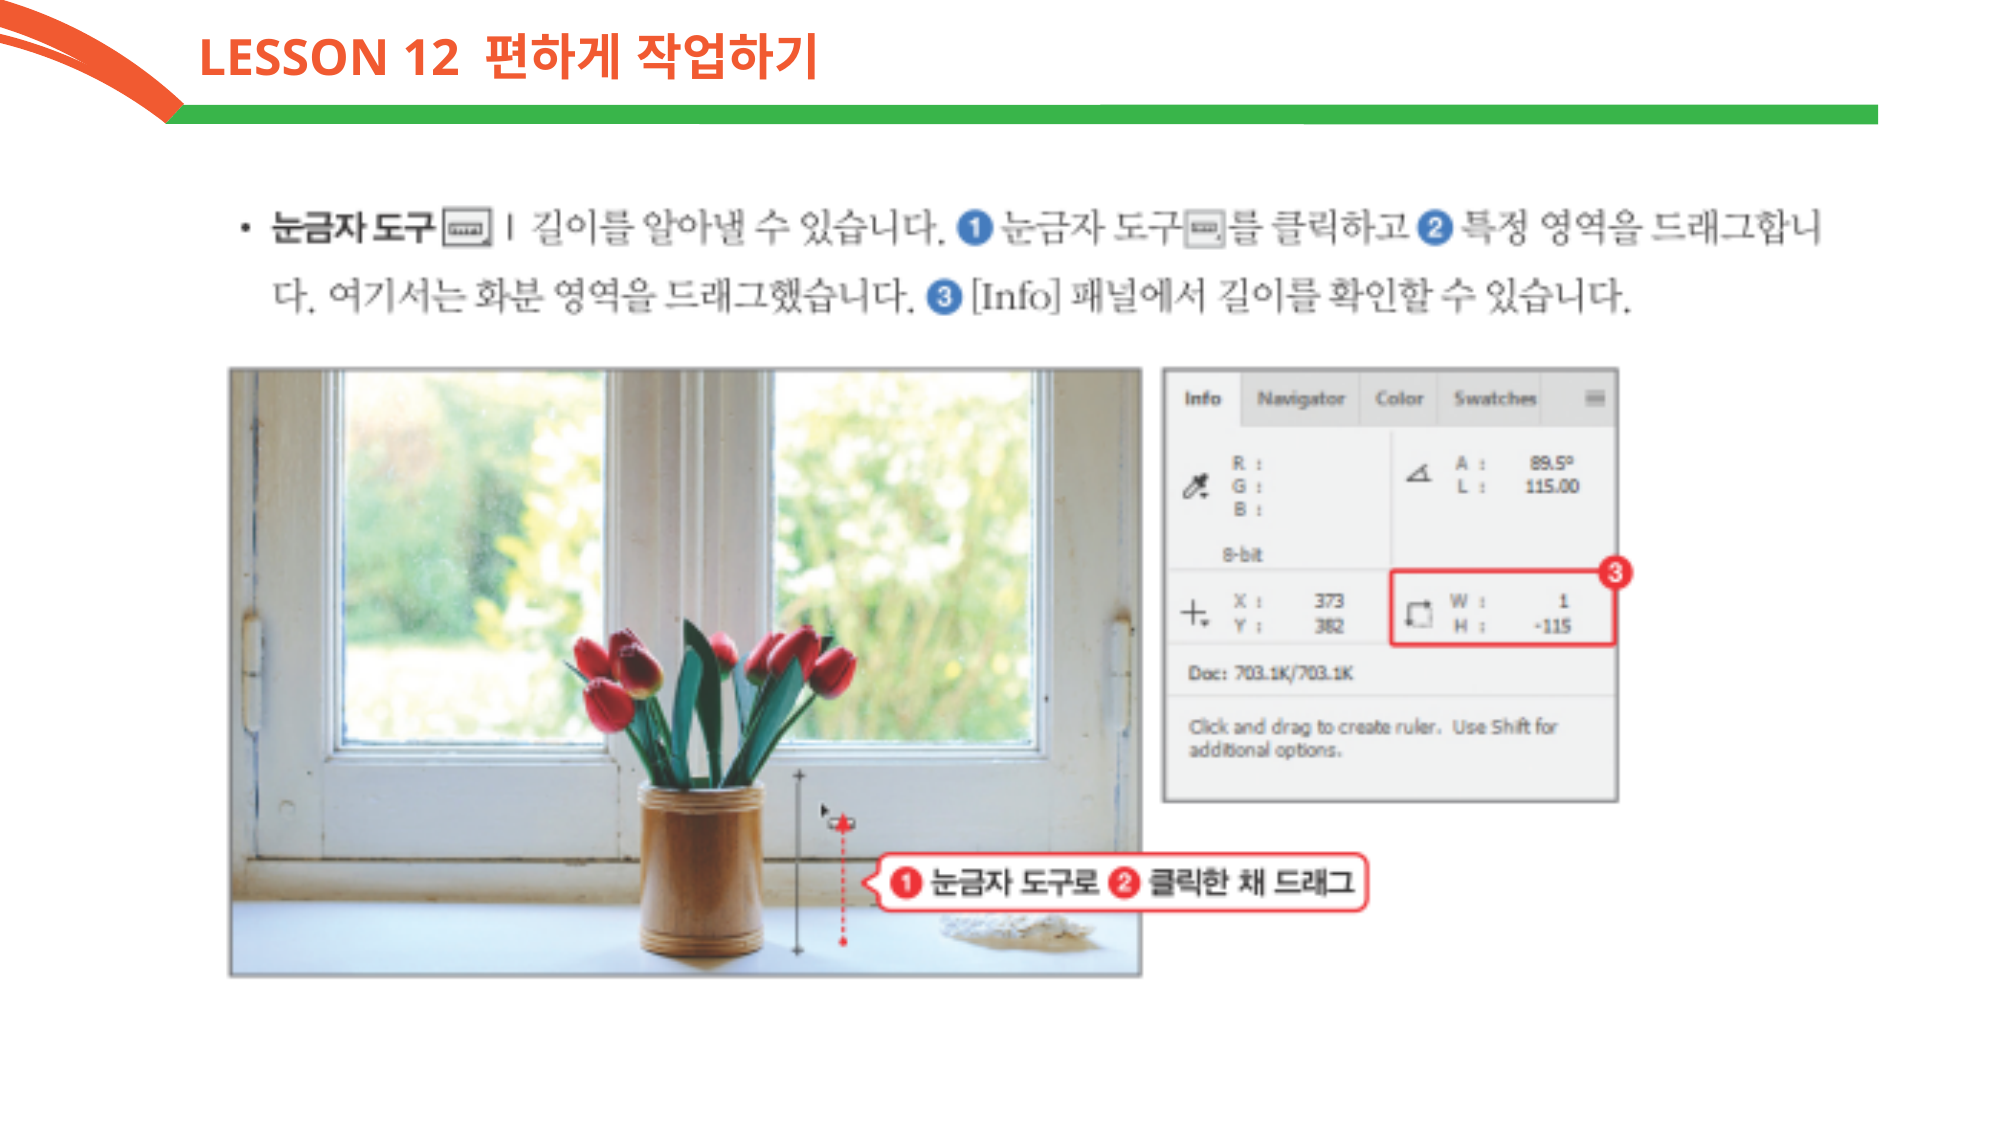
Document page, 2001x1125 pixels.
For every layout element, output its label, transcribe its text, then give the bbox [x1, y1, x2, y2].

picture [225, 204, 1827, 985]
title LESSON 12 편하게 작업하기 [183, 24, 1836, 95]
